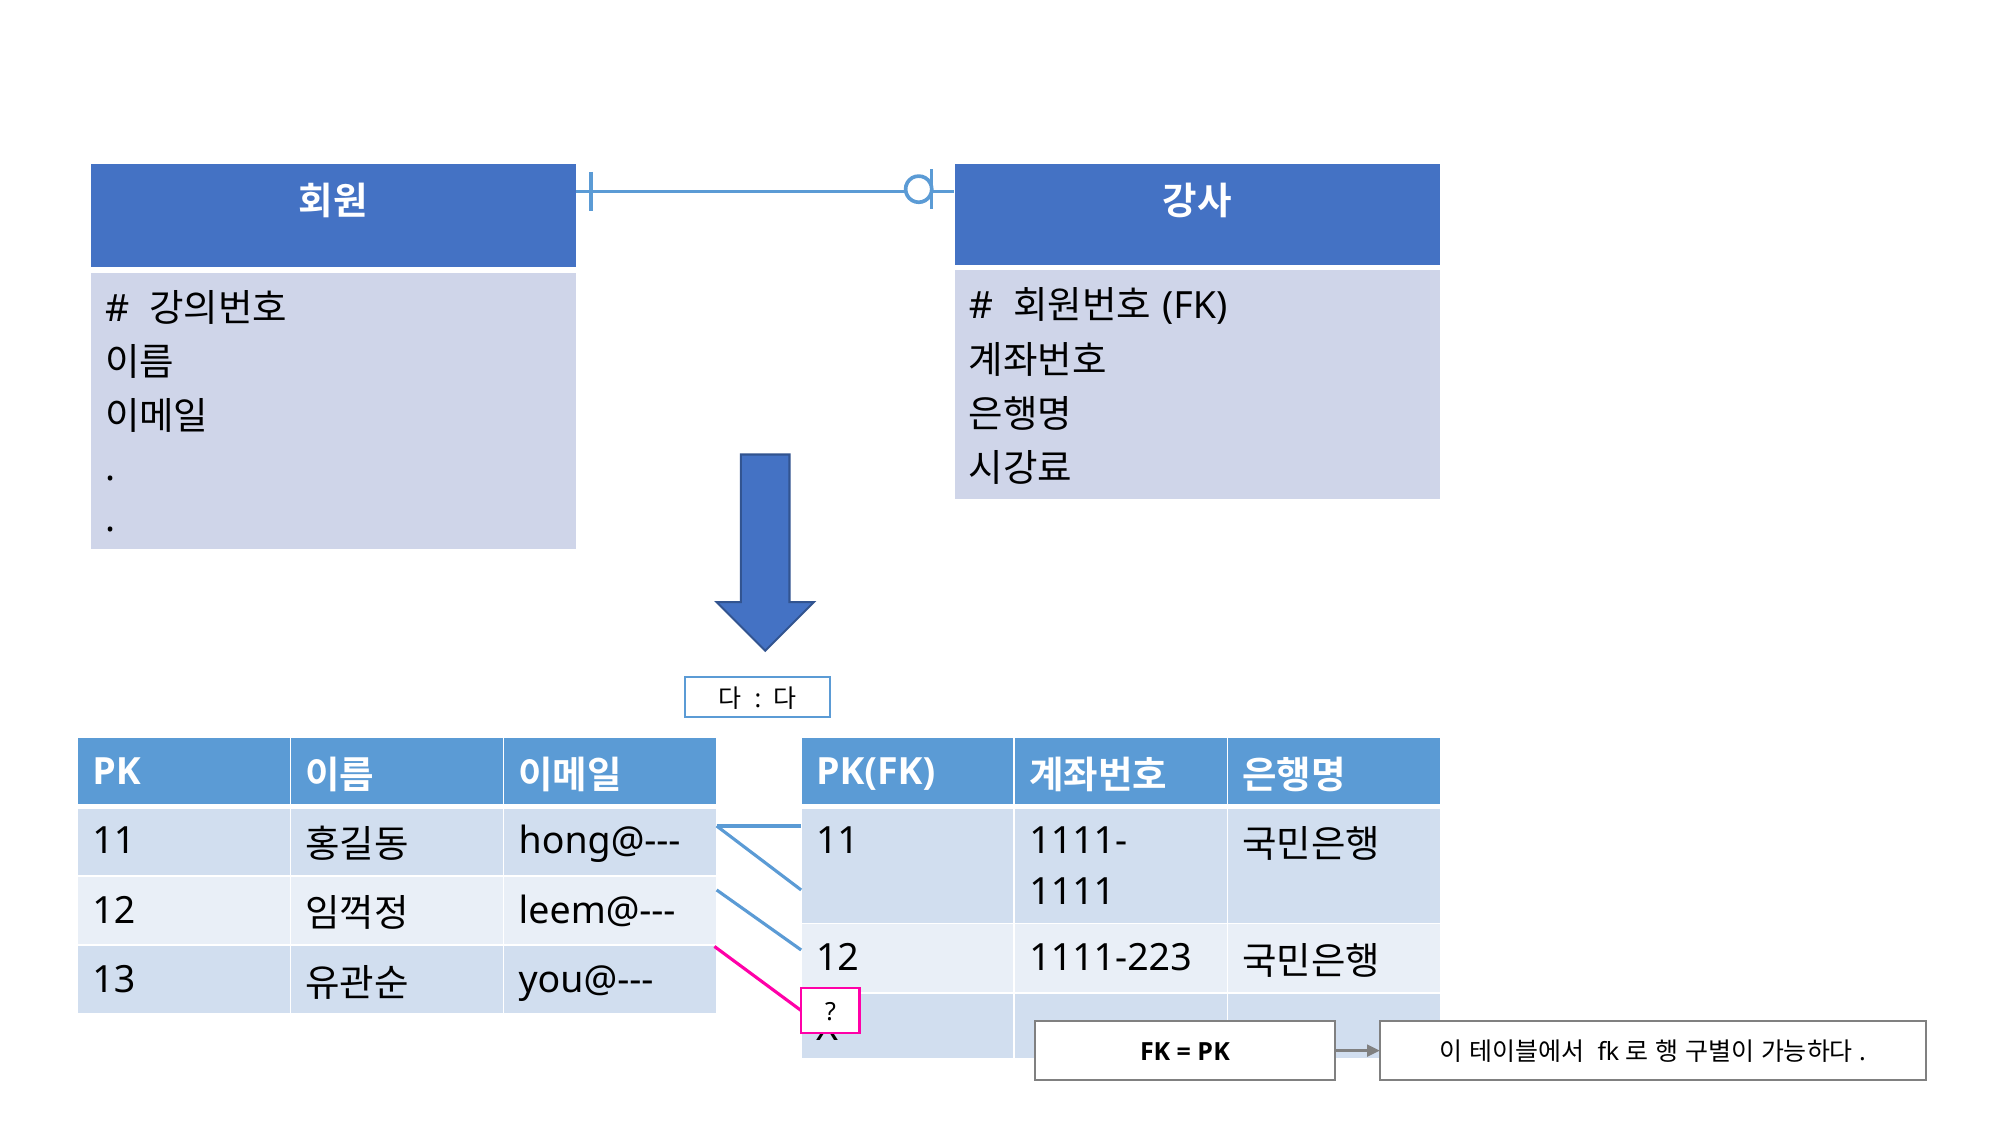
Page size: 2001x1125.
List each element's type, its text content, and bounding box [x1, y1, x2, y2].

table_cell 임꺽정 [291, 877, 503, 944]
table_cell # 회원번호(FK) 계좌번호 은행명 시강료 [955, 270, 1440, 499]
table_cell X [802, 994, 1013, 1058]
table_cell 홍길동 [291, 809, 503, 875]
table_cell 11 [78, 809, 290, 875]
table_header PK(FK) [802, 738, 1013, 804]
table_cell you@--- [504, 946, 716, 1013]
table_cell 국민은행 [1228, 809, 1440, 923]
table_header 이름 [291, 738, 503, 804]
table_cell 1111-1111 [1015, 809, 1227, 923]
table_cell # 강의번호 이름 이메일 . . [91, 273, 576, 549]
table_cell 국민은행 [1228, 924, 1440, 992]
text_box [714, 453, 817, 653]
table_cell 1111-223 [1015, 924, 1227, 992]
table_cell leem@--- [504, 877, 716, 944]
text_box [716, 889, 802, 946]
table_header 계좌번호 [1015, 738, 1227, 804]
table_cell hong@--- [504, 809, 716, 875]
table_cell 13 [78, 946, 290, 1013]
table_header 이메일 [504, 738, 716, 804]
text_box ? [800, 987, 861, 1034]
table_cell 12 [78, 877, 290, 944]
table_cell 11 [802, 809, 1013, 923]
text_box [714, 946, 802, 1011]
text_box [716, 825, 802, 889]
text_box FK = PK [1034, 1020, 1336, 1081]
table_cell [1228, 994, 1440, 1049]
text_box 이 테이블에서 fk로 행 구별이 가능하다. [1379, 1020, 1927, 1081]
table_cell 12 [802, 924, 1013, 992]
table_header 은행명 [1228, 738, 1440, 804]
table_cell 유관순 [291, 946, 503, 1013]
text_box [904, 175, 930, 191]
text_box [904, 192, 930, 204]
table_header PK [78, 738, 290, 804]
table_cell [1336, 1052, 1379, 1058]
table_header 강사 [955, 164, 1440, 265]
text_box 다 : 다 [684, 676, 831, 718]
table_header 회원 [91, 164, 576, 267]
table_cell [1015, 994, 1227, 1058]
